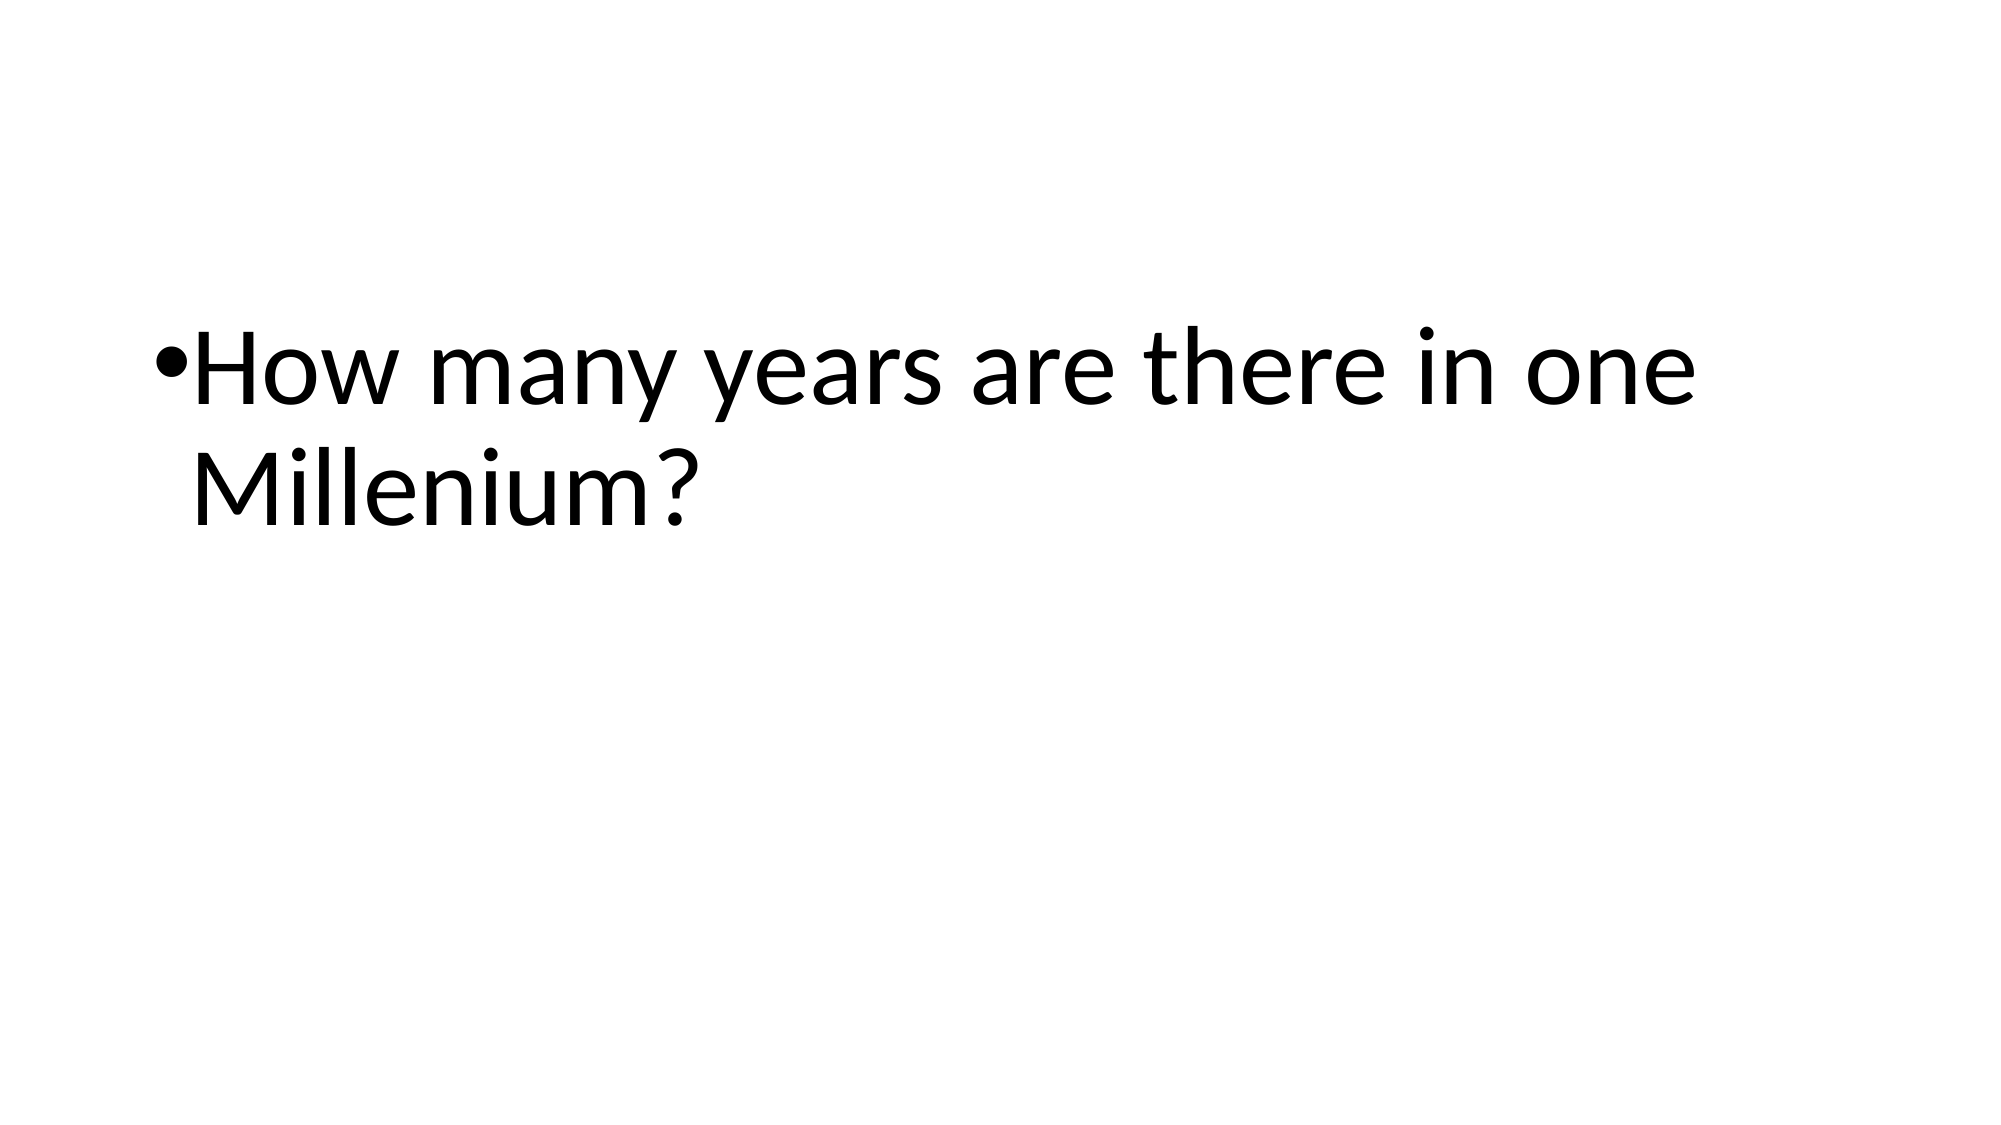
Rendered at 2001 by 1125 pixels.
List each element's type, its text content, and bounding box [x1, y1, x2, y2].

list How many years are there in one Millenium? [137, 299, 1863, 1014]
